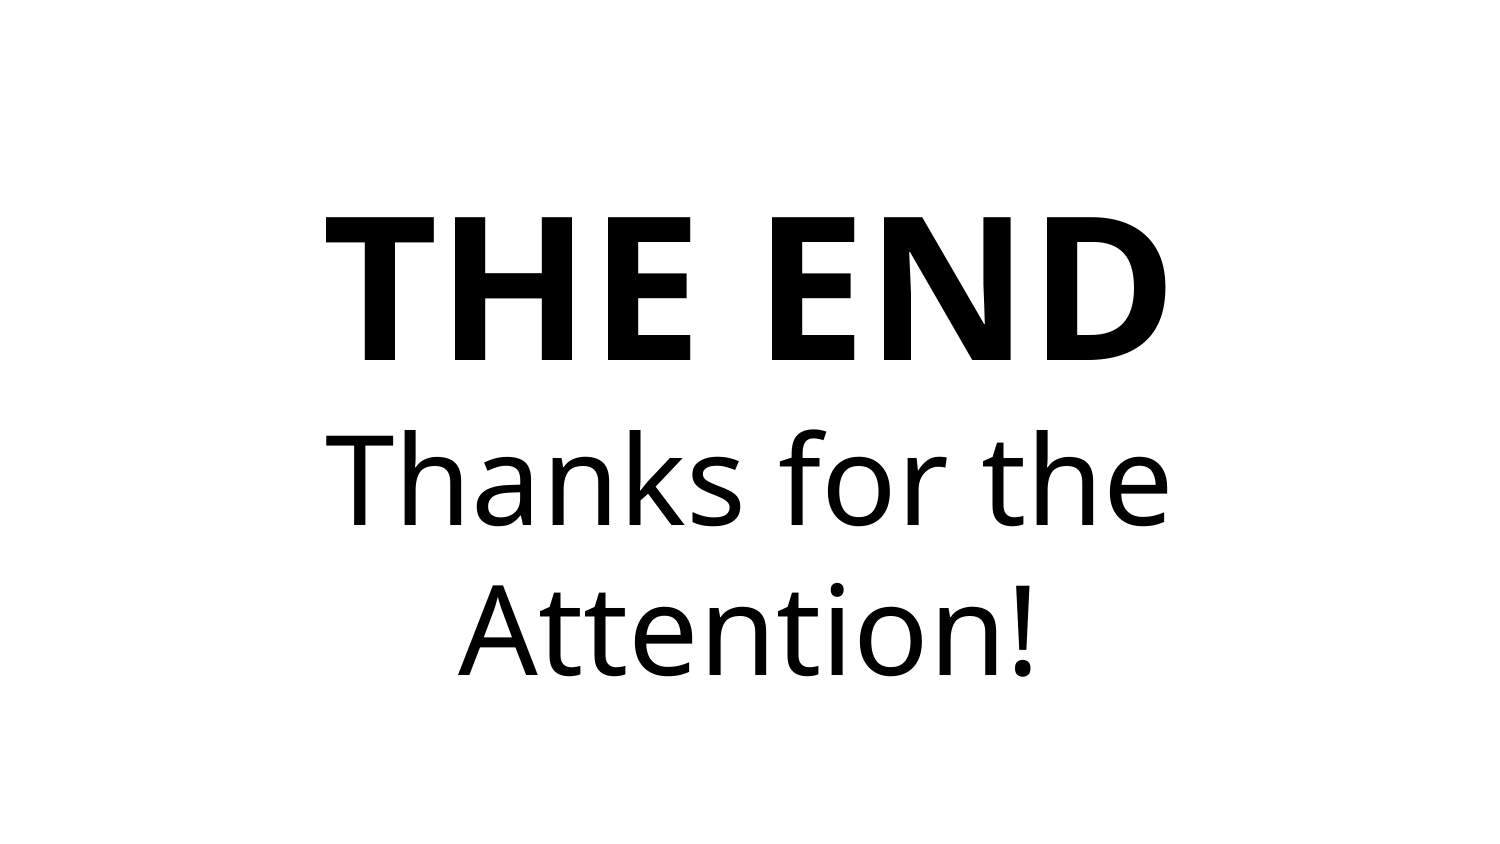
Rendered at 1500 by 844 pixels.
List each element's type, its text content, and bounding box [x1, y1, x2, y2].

title THE END Thanks for the Attention! [75, 224, 1425, 637]
